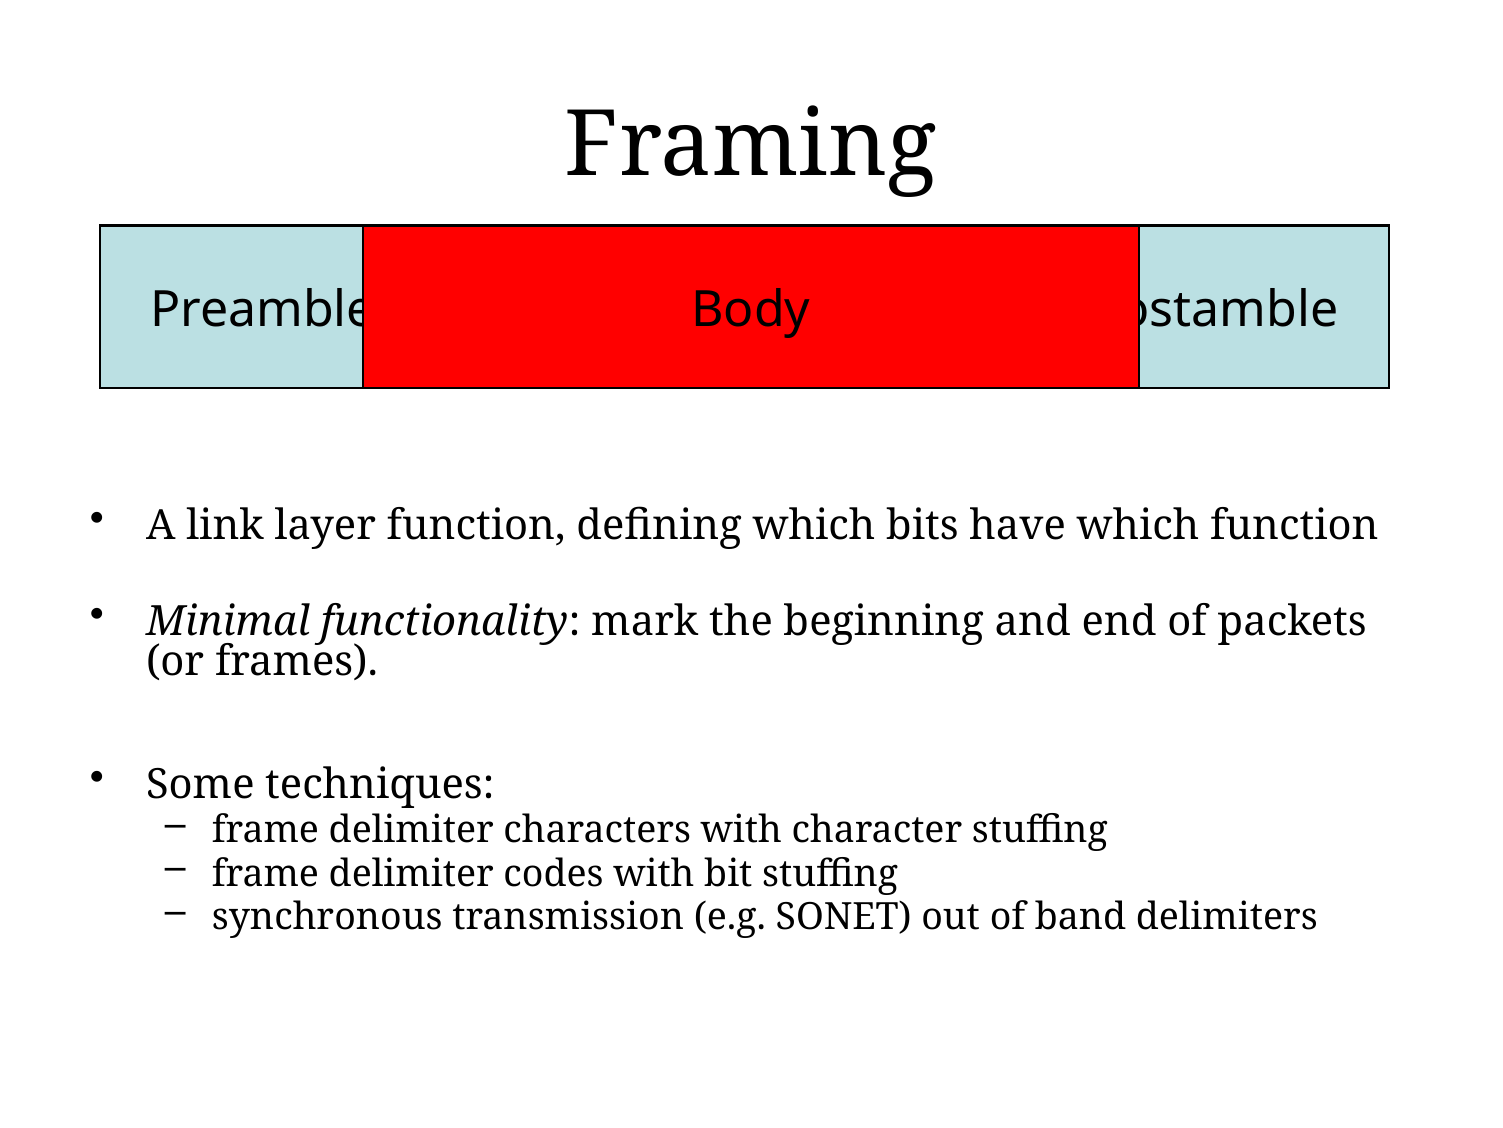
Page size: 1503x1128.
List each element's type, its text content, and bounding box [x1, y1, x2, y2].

text_box Preamble Postamble [1139, 234, 1390, 389]
list A link layer function, defining which bits have which function Minimal functionality: mark the beginning and end of packets (or frames). Some techniques: frame delimiter characters with character stuffing frame delimiter codes with bit stuffing synchronous transmission (e.g. SONET) out of band delimiters [75, 500, 1425, 975]
text_box Preamble Postamble [100, 234, 363, 389]
title Framing [75, 45, 1428, 234]
text_box Body [363, 225, 1139, 389]
